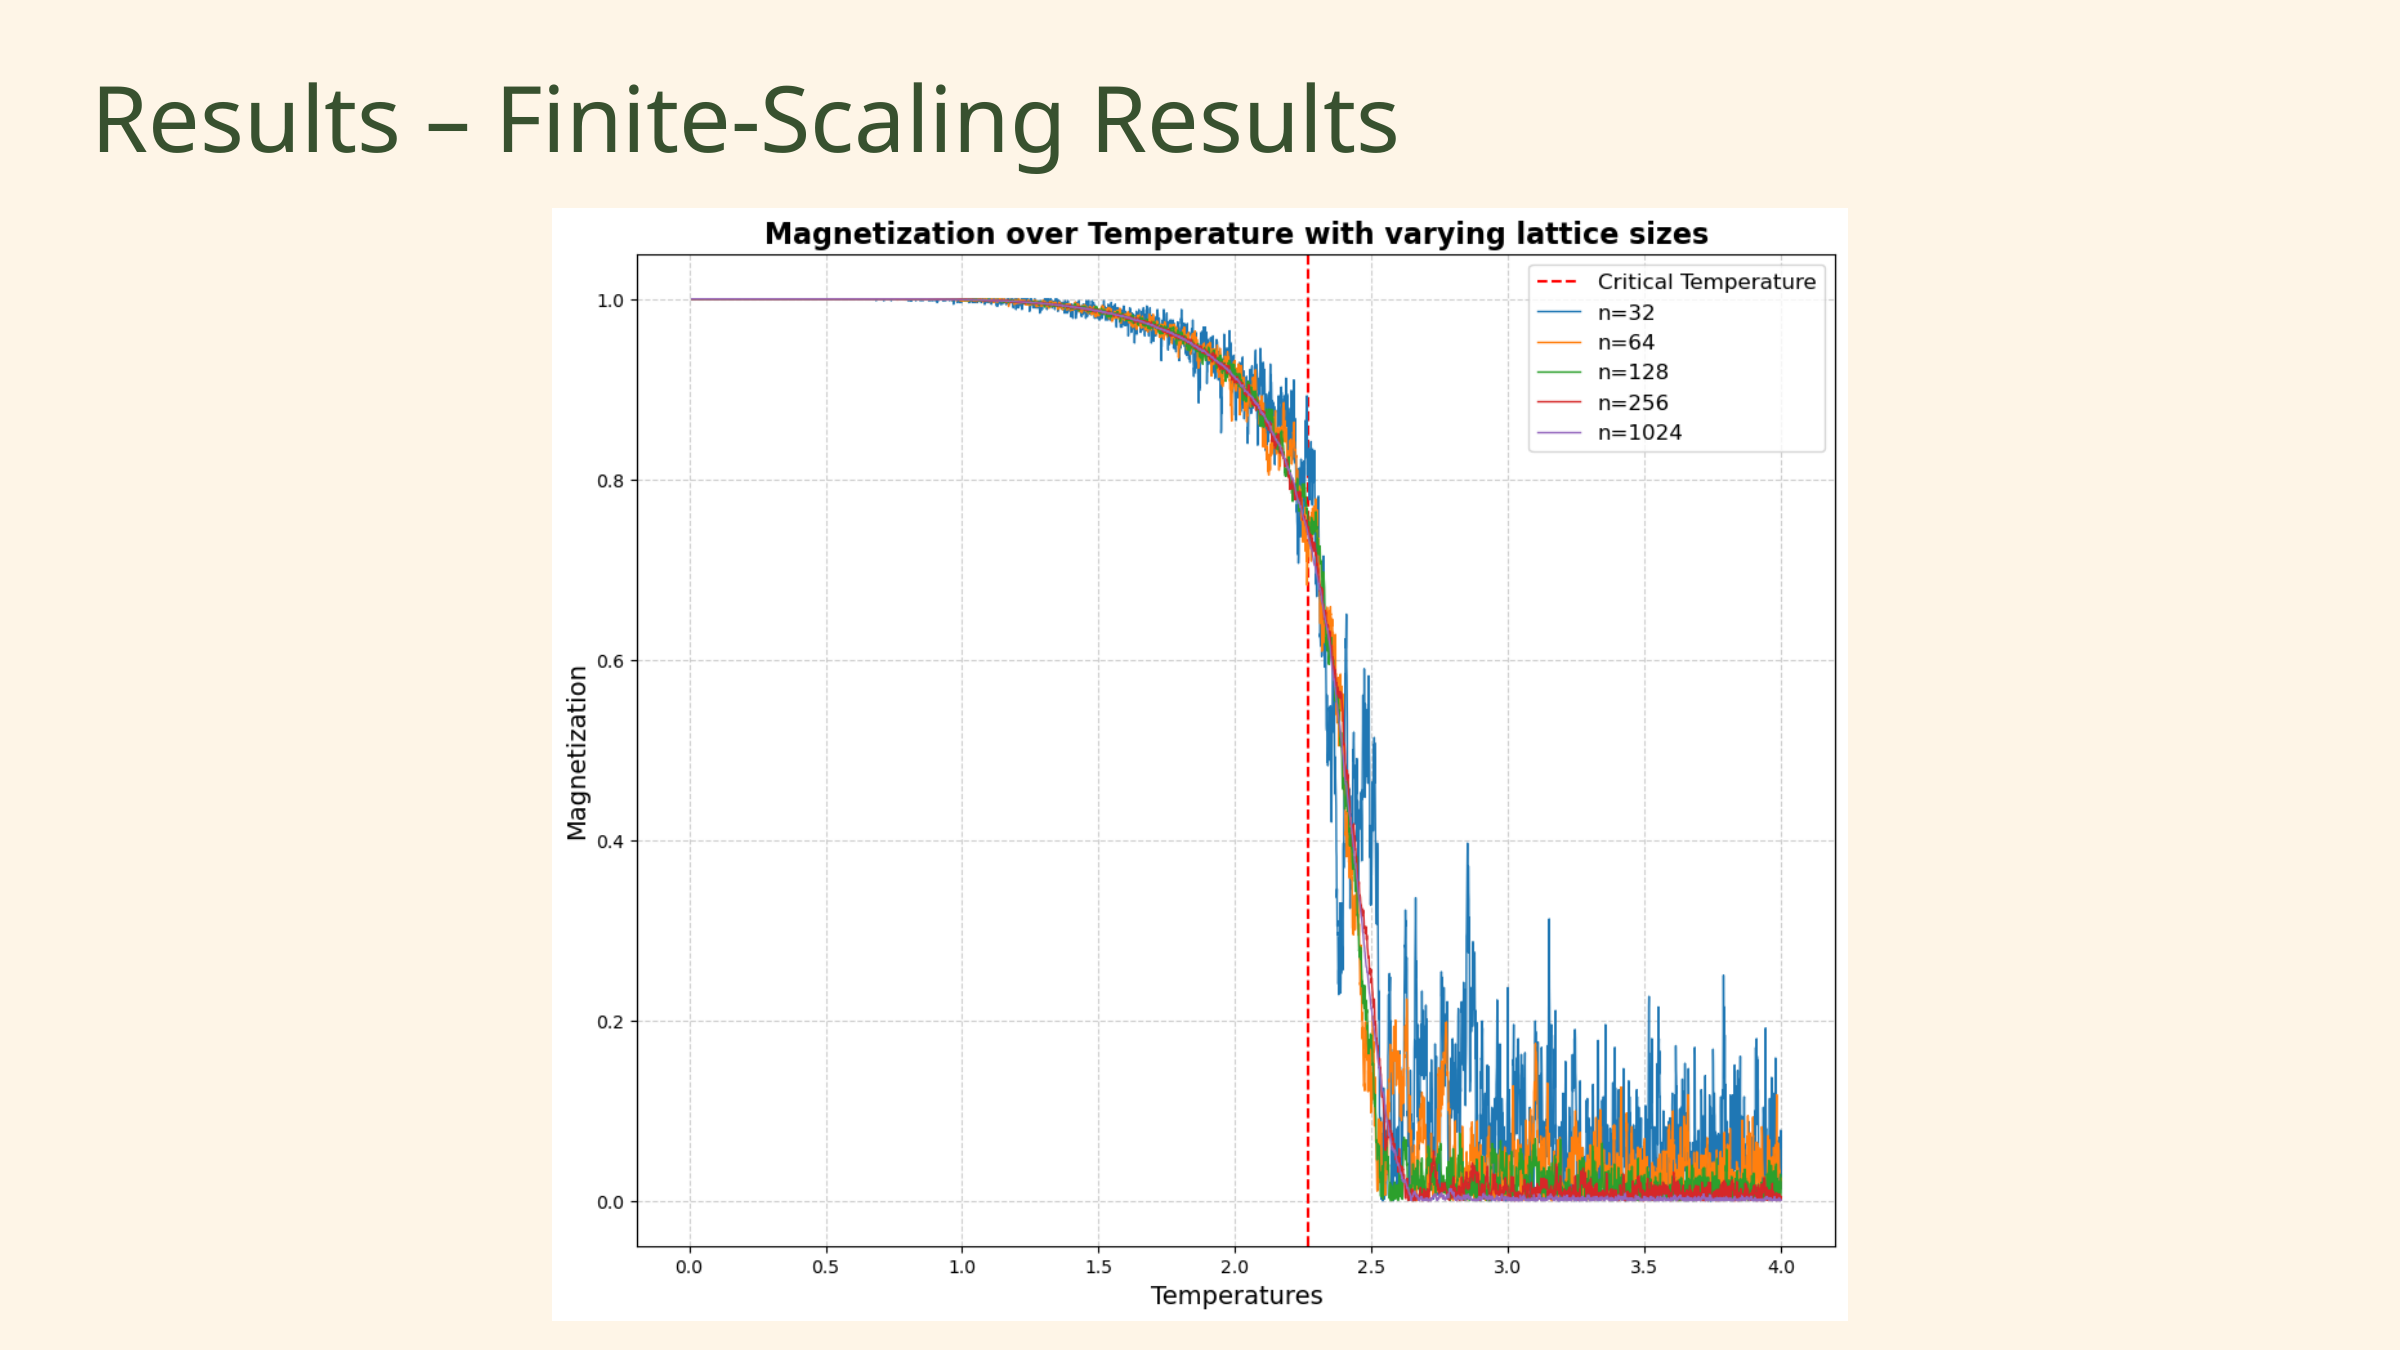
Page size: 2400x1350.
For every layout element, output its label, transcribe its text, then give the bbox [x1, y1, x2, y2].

picture [552, 208, 1848, 1321]
text_box Results – Finite-Scaling Results [91, 55, 1730, 172]
